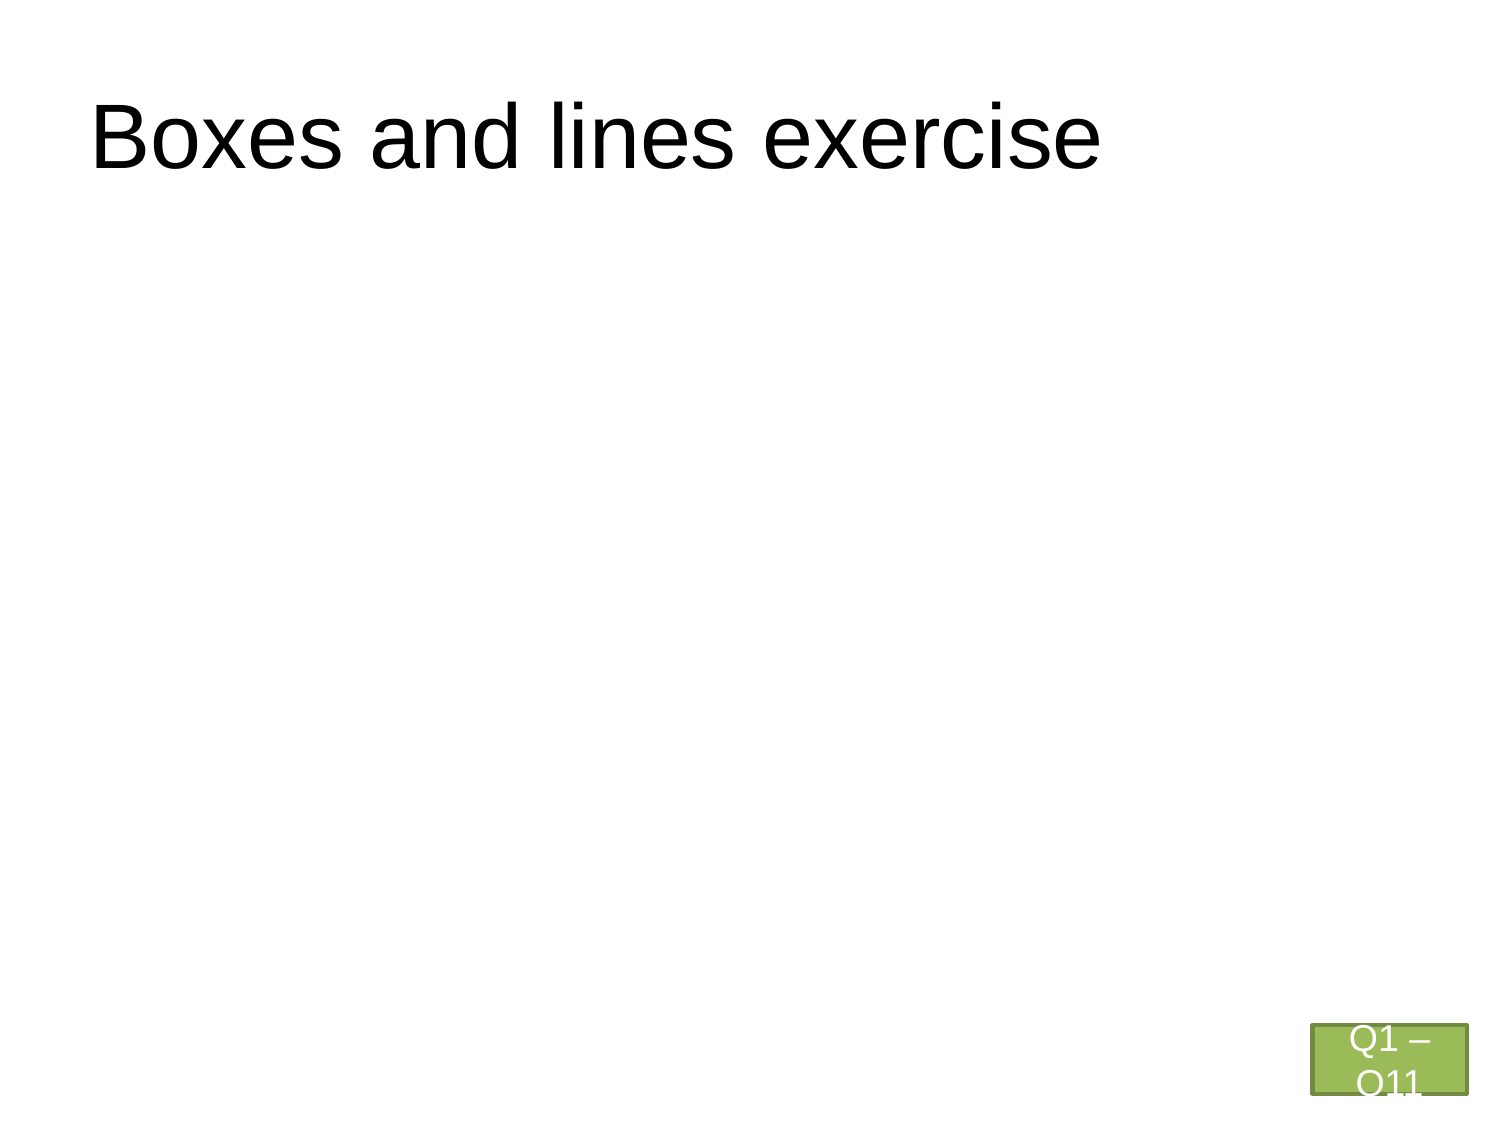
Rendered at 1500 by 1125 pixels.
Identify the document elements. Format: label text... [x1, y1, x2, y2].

title Boxes and lines exercise [75, 45, 1425, 233]
text_box Q1 – Q11 [1310, 1023, 1469, 1096]
